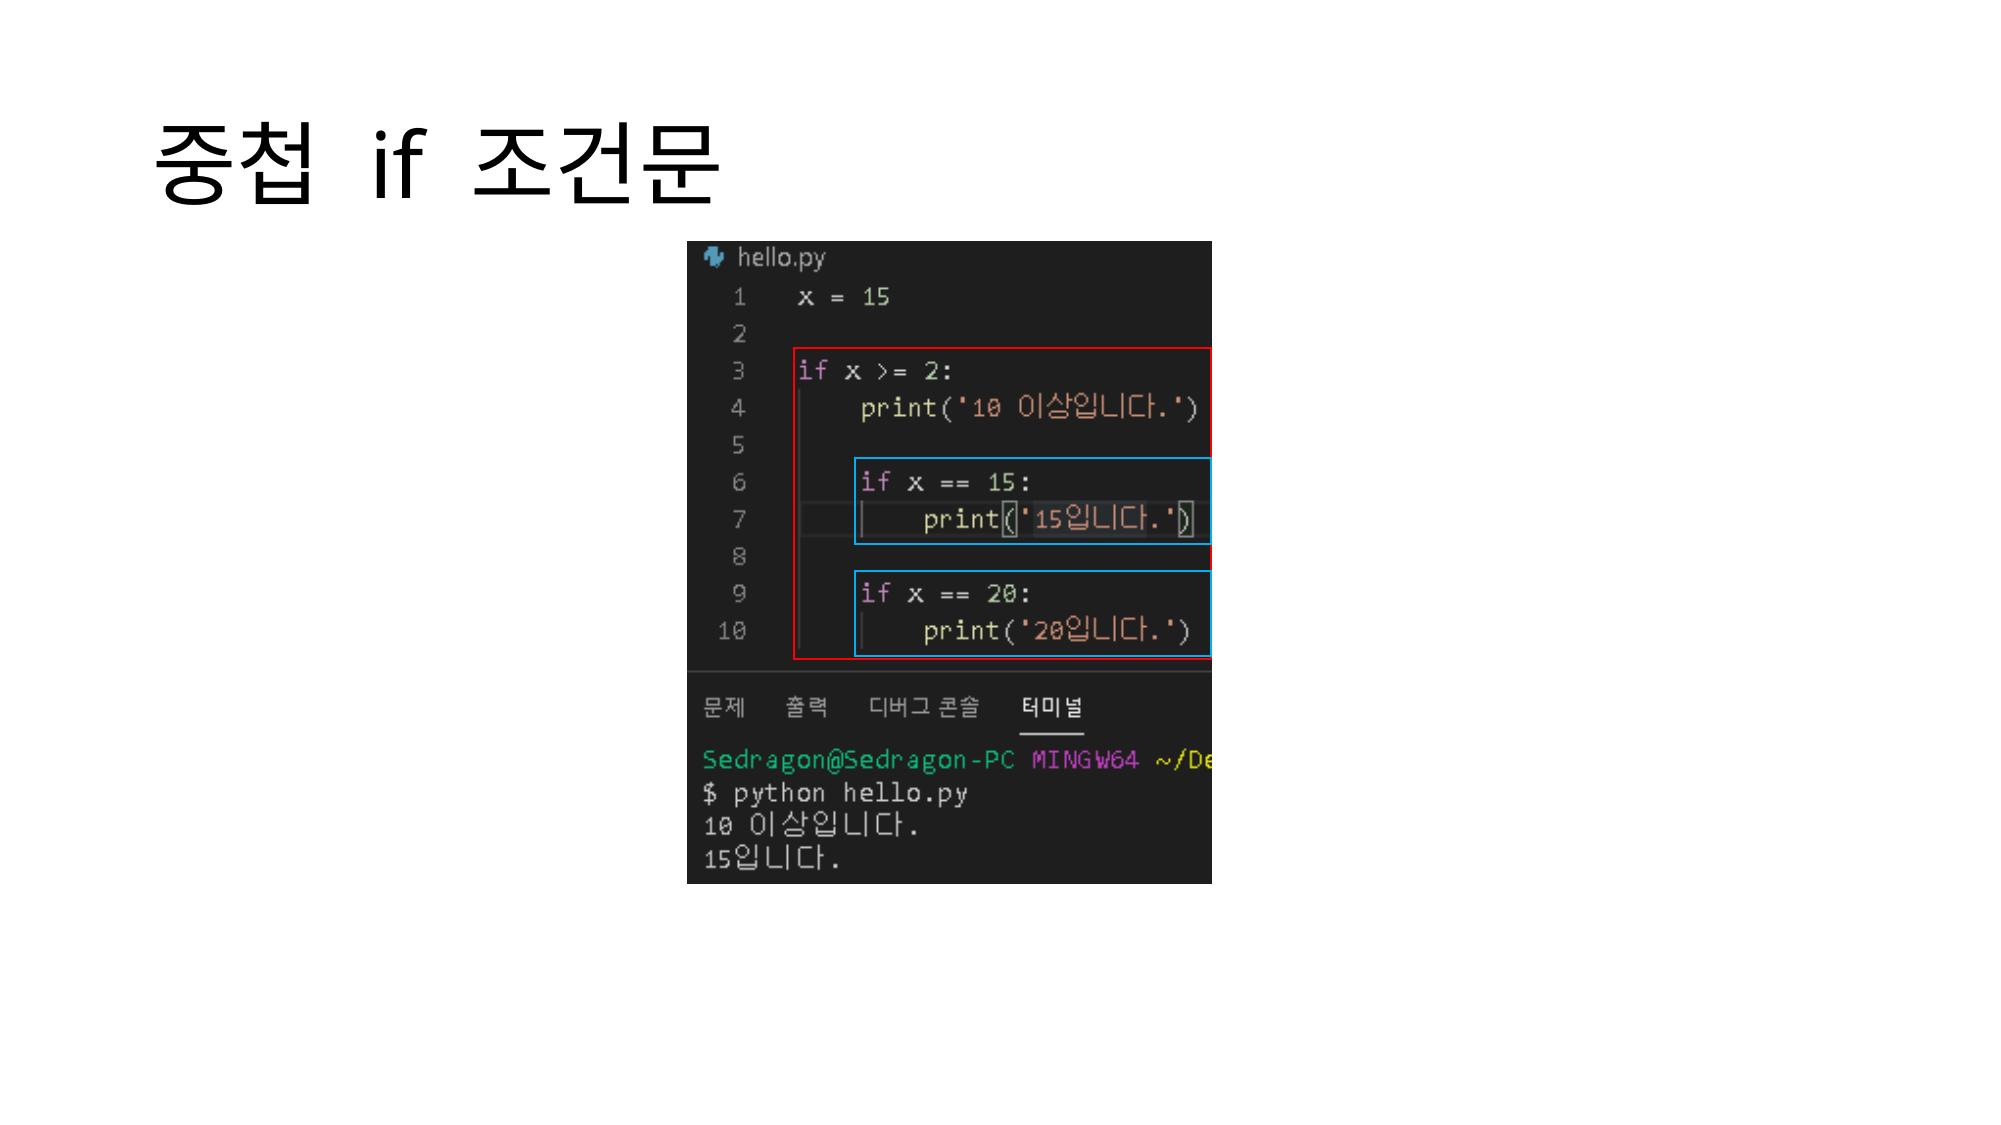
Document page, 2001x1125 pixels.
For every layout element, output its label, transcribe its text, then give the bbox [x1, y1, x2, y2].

picture [857, 573, 1209, 654]
picture [687, 241, 1212, 884]
title 중첩 if 조건문 [137, 59, 950, 278]
picture [857, 460, 1209, 542]
